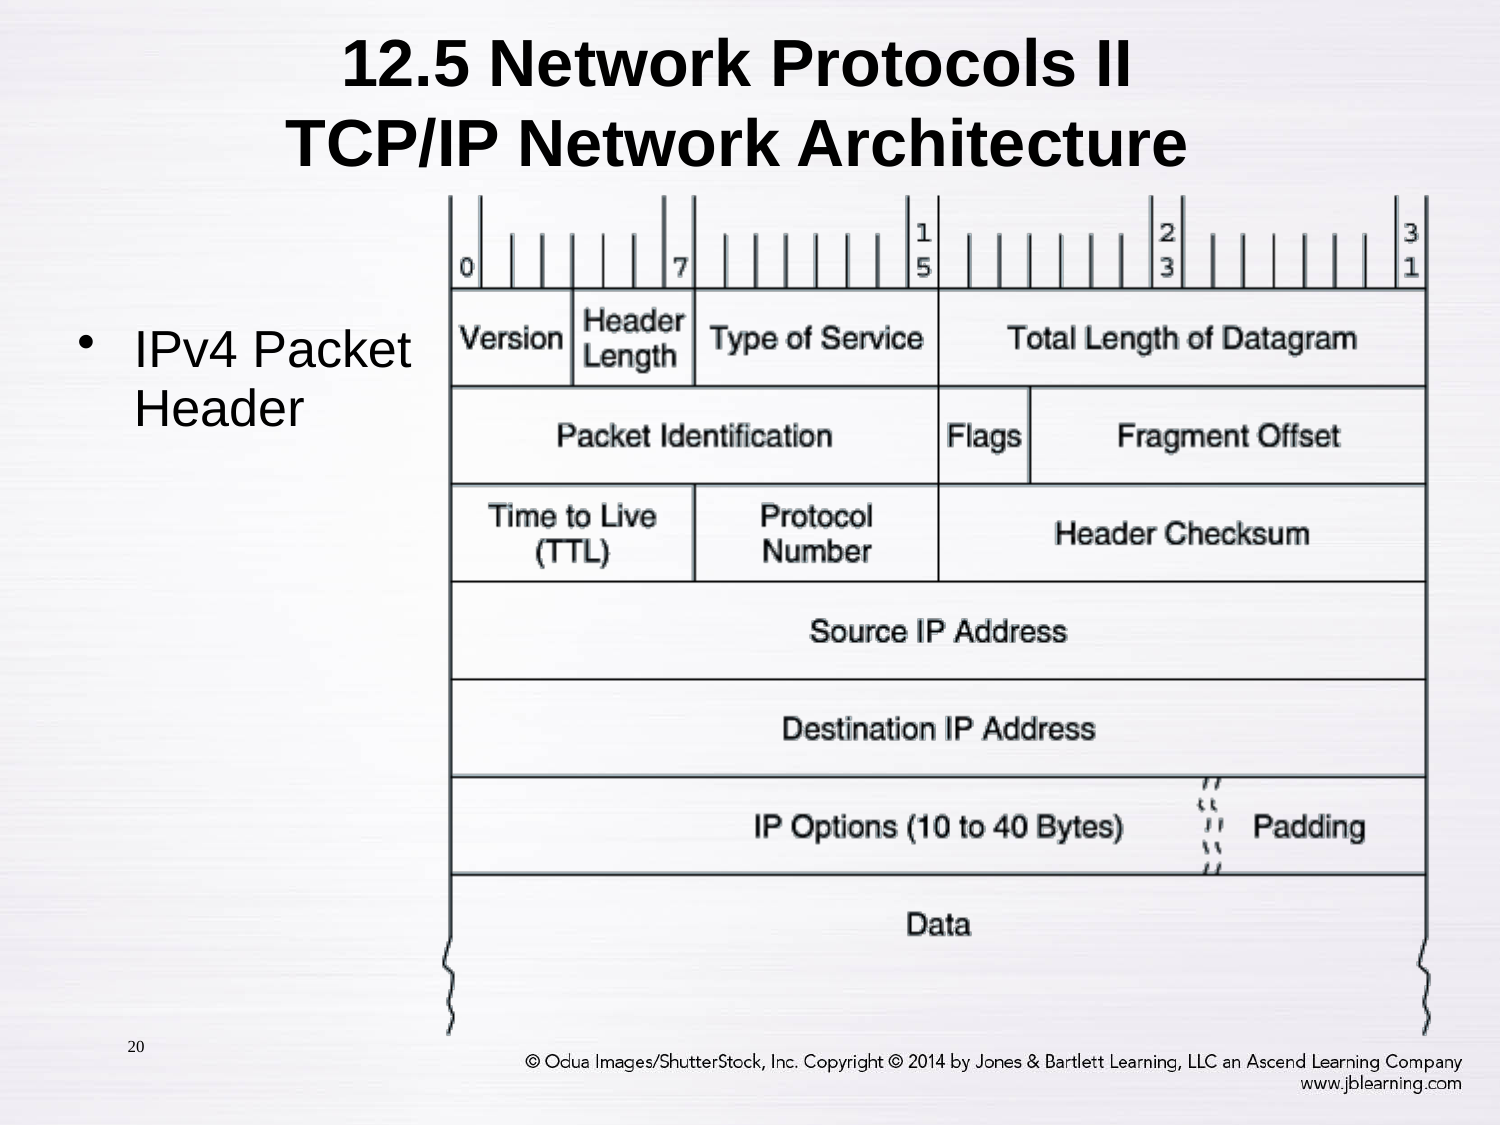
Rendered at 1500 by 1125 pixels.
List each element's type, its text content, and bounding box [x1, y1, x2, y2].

picture [0, 0, 1500, 1125]
list IPv4 Packet Header [62, 312, 432, 513]
slide_number 20 [112, 1024, 426, 1101]
title 12.5 Network Protocols II TCP/IP Network Architecture [237, 24, 1238, 175]
